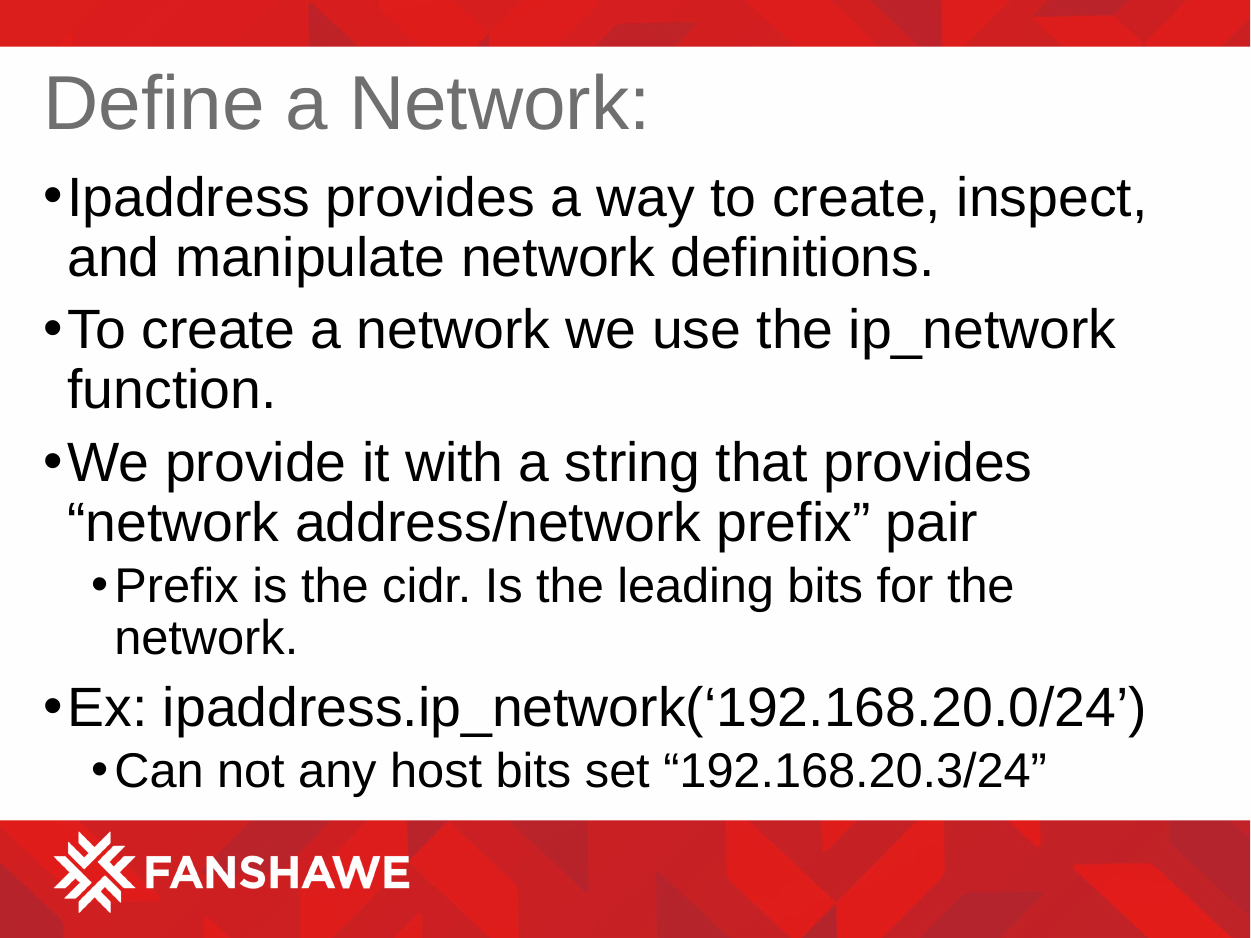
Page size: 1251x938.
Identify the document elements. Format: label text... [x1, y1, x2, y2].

list Ipaddress provides a way to create, inspect, and manipulate network definitions. To create a network we use the ip_network function. We provide it with a string that provides “network address/network prefix” pair Prefix is the cidr. Is the leading bits for the network. Ex: ipaddress.ip_network(‘192.168.20.0/24’) Can not any host bits set “192.168.20.3/24” [29, 160, 1208, 807]
title Define a Network: [29, 49, 1208, 160]
picture [0, 0, 1251, 938]
